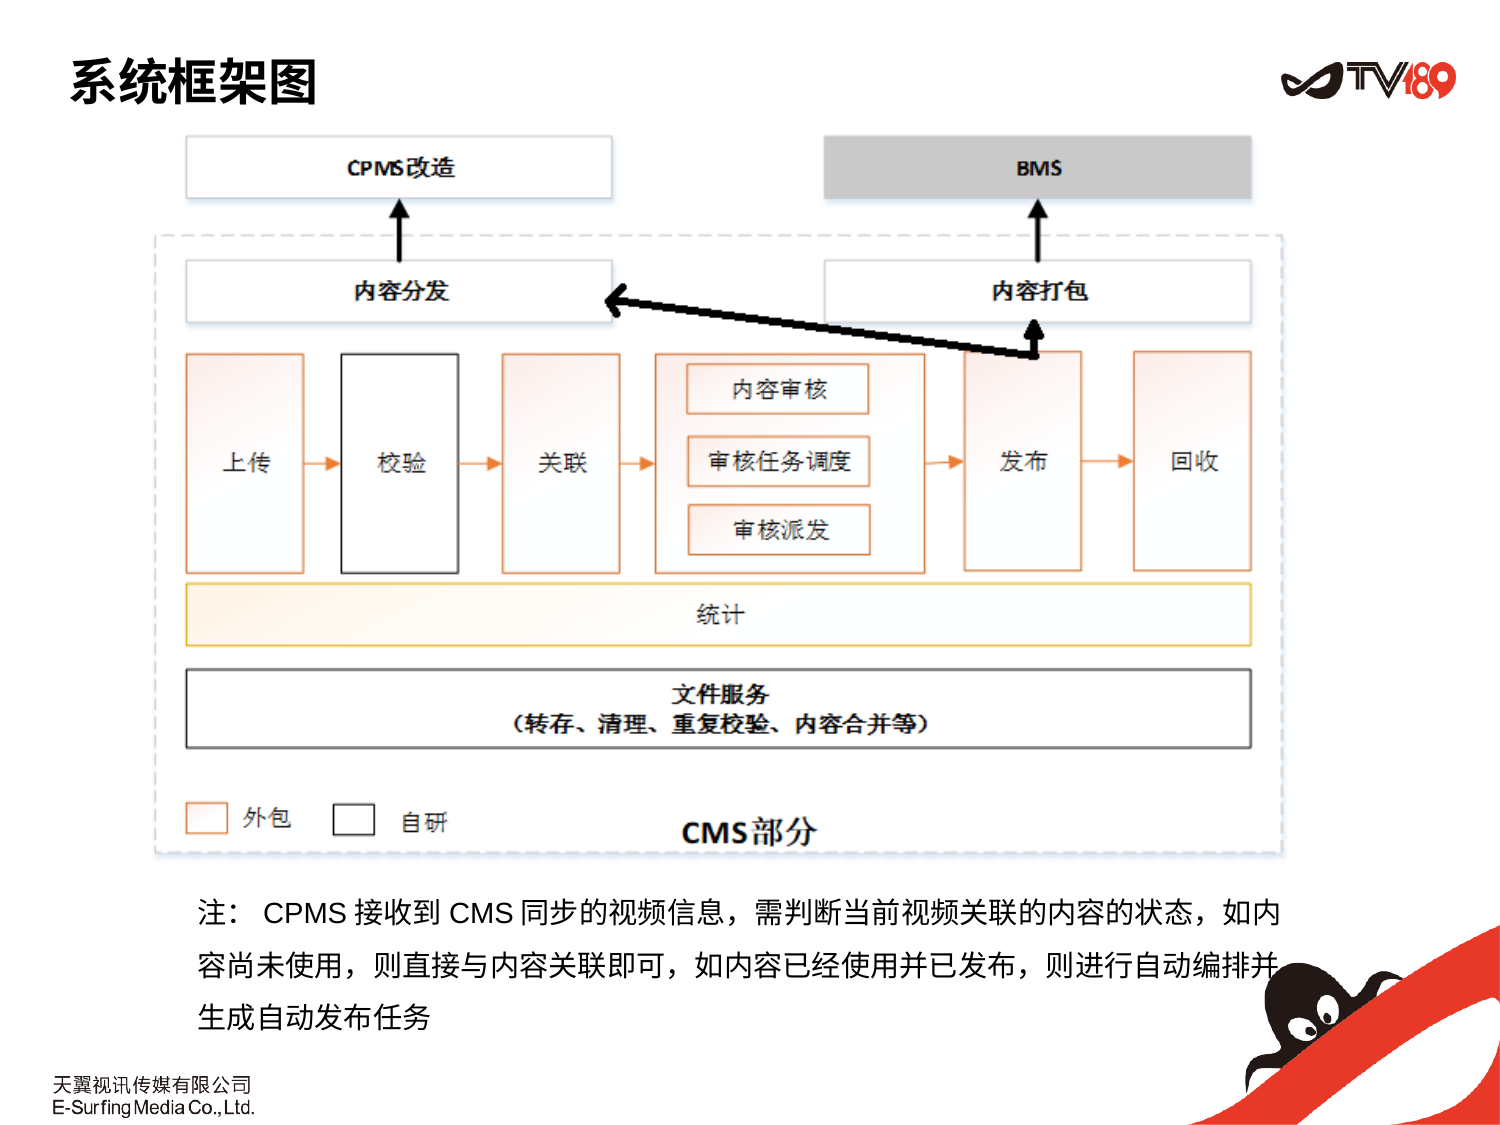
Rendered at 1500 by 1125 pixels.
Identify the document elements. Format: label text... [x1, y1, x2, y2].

picture [1163, 925, 1500, 1125]
text_box 注：CPMS接收到CMS同步的视频信息，需判断当前视频关联的内容的状态，如内容尚未使用，则直接与内容关联即可，如内容已经使用并已发布，则进行自动编排并生成自动发布任务 [123, 869, 1317, 1042]
picture [1447, 62, 1456, 99]
title 系统框架图 [53, 33, 1447, 128]
picture [147, 131, 1293, 870]
picture [53, 1076, 254, 1118]
